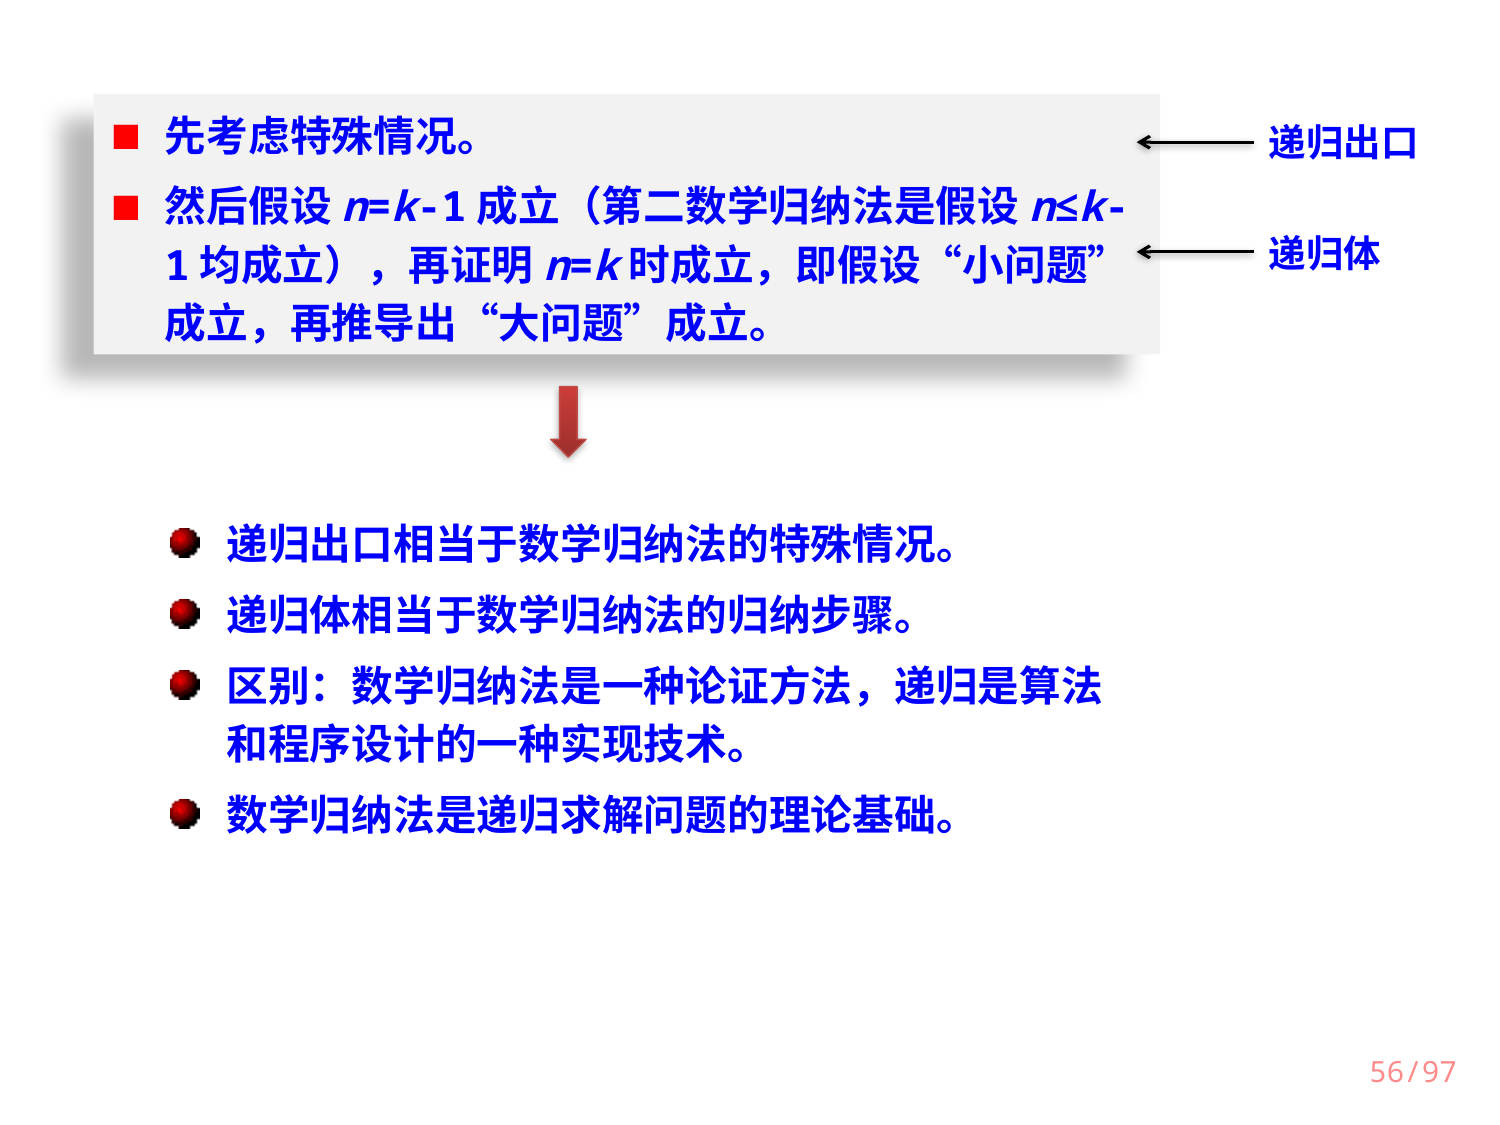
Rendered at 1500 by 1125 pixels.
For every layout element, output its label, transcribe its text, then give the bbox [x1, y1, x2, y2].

picture [108, 190, 138, 220]
text_box 先考虑特殊情况。 然后假设n=k-1成立（第二数学归纳法是假设n≤k-1均成立），再证明n=k时成立，即假设“小问题”成立，再推导出“大问题”成立。 [93, 93, 1161, 355]
text_box 递归出口 [1253, 111, 1454, 172]
picture [170, 599, 200, 629]
picture [170, 799, 200, 829]
text_box [550, 385, 587, 458]
picture [170, 670, 200, 700]
picture [108, 119, 138, 149]
slide_number 56/97 [1324, 1042, 1472, 1103]
text_box 递归体 [1253, 222, 1454, 282]
text_box 递归出口相当于数学归纳法的特殊情况。 递归体相当于数学归纳法的归纳步骤。 区别：数学归纳法是一种论证方法，递归是算法和程序设计的一种实现技术。 数学归纳法是递归求解问题的理论基础。 [139, 490, 1139, 859]
picture [170, 528, 200, 558]
